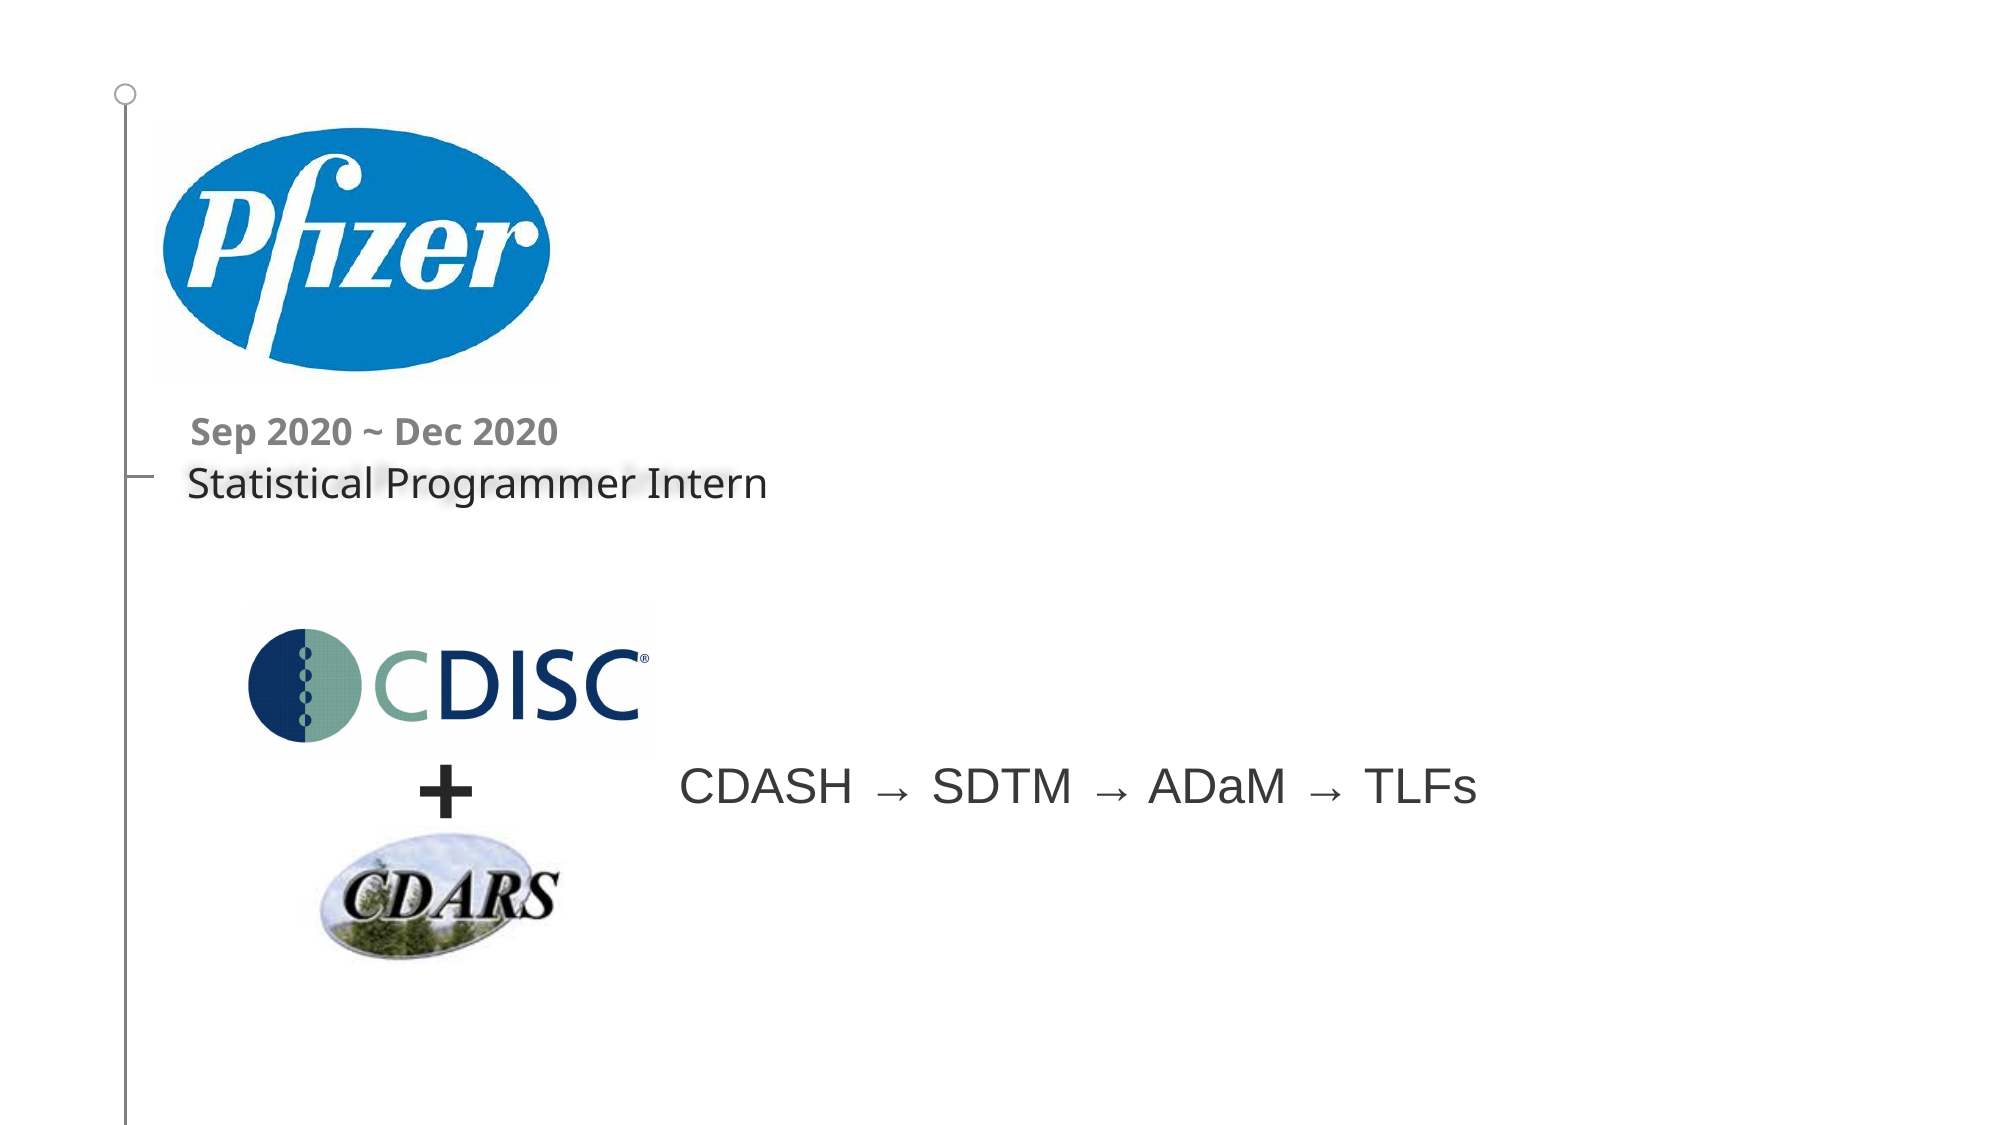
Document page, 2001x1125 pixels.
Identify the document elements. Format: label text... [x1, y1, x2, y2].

text_box + [403, 757, 490, 825]
text_box CDASH → SDTM → ADaM → TLFs [185, 551, 1718, 1016]
text_box Sep 2020 ~ Dec 2020 [175, 400, 574, 461]
text_box [113, 83, 137, 106]
picture [154, 120, 556, 380]
picture [301, 825, 568, 973]
picture [244, 606, 653, 757]
text_box Statistical Programmer Intern [172, 449, 906, 515]
